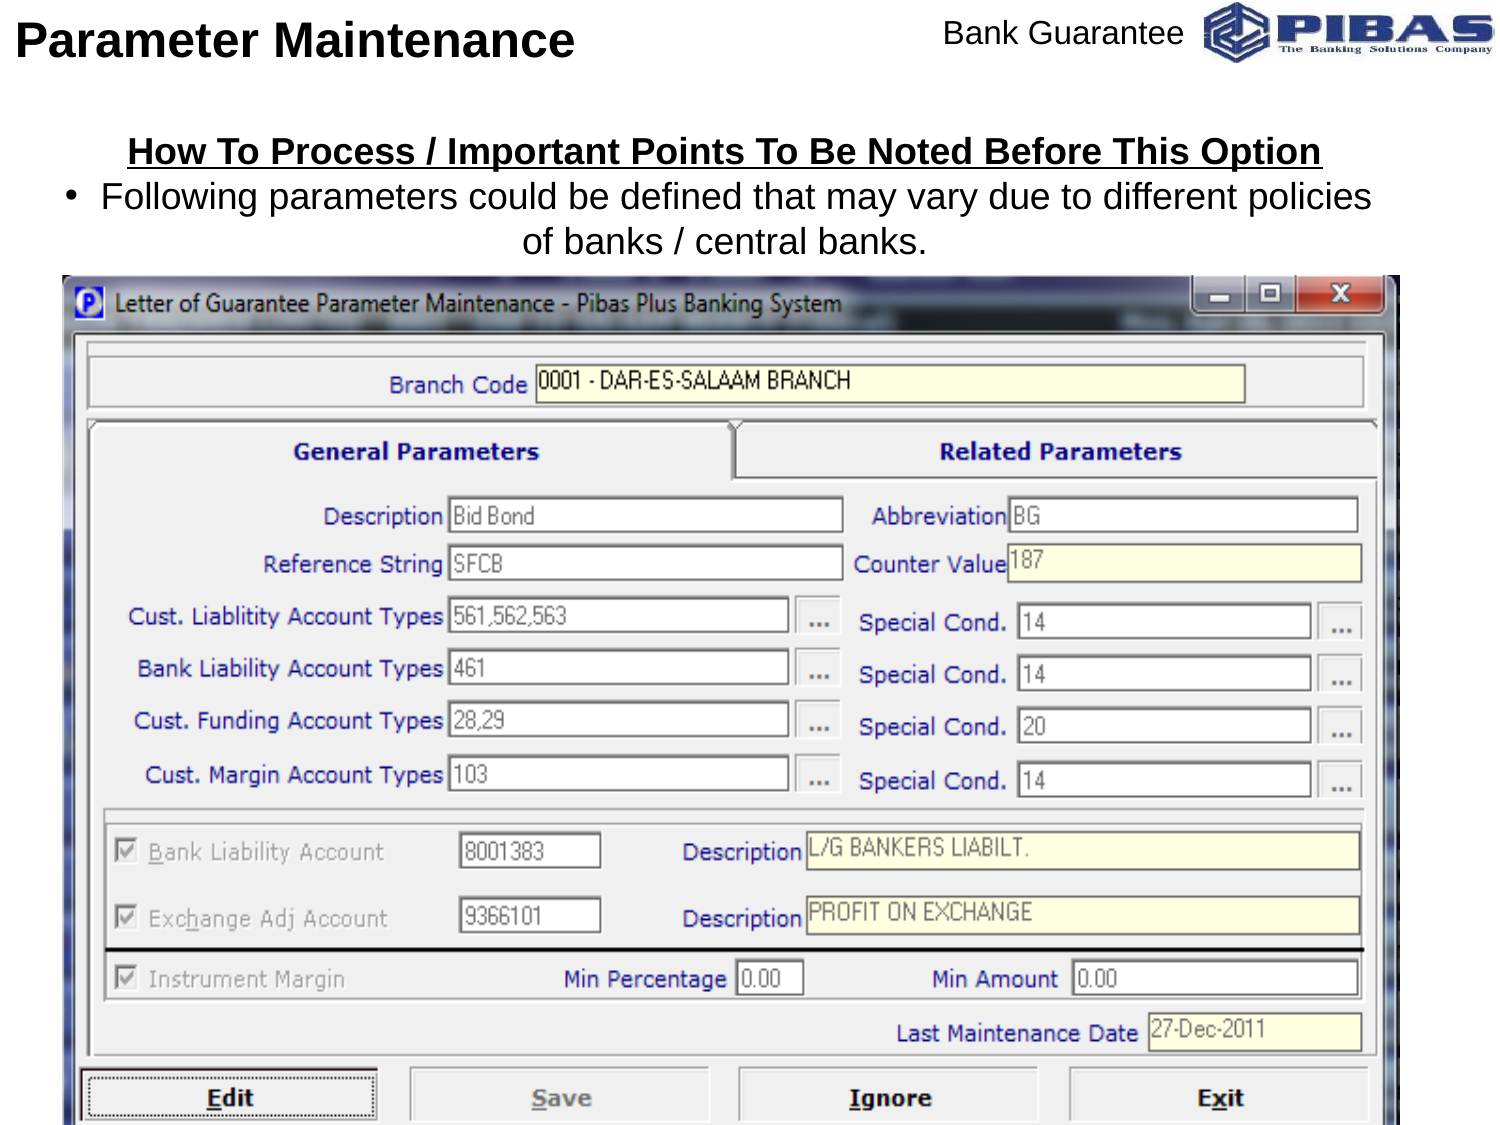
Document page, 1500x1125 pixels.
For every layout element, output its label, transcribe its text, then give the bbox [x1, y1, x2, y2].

picture [1199, 0, 1500, 63]
picture [62, 274, 1401, 1125]
text_box Parameter Maintenance [0, 0, 1113, 75]
text_box Bank Guarantee [699, 0, 1197, 63]
text_box How To Process / Important Points To Be Noted Before This Option Following parameters could be defined that may vary due to different policies of banks / central banks. [49, 74, 1400, 270]
